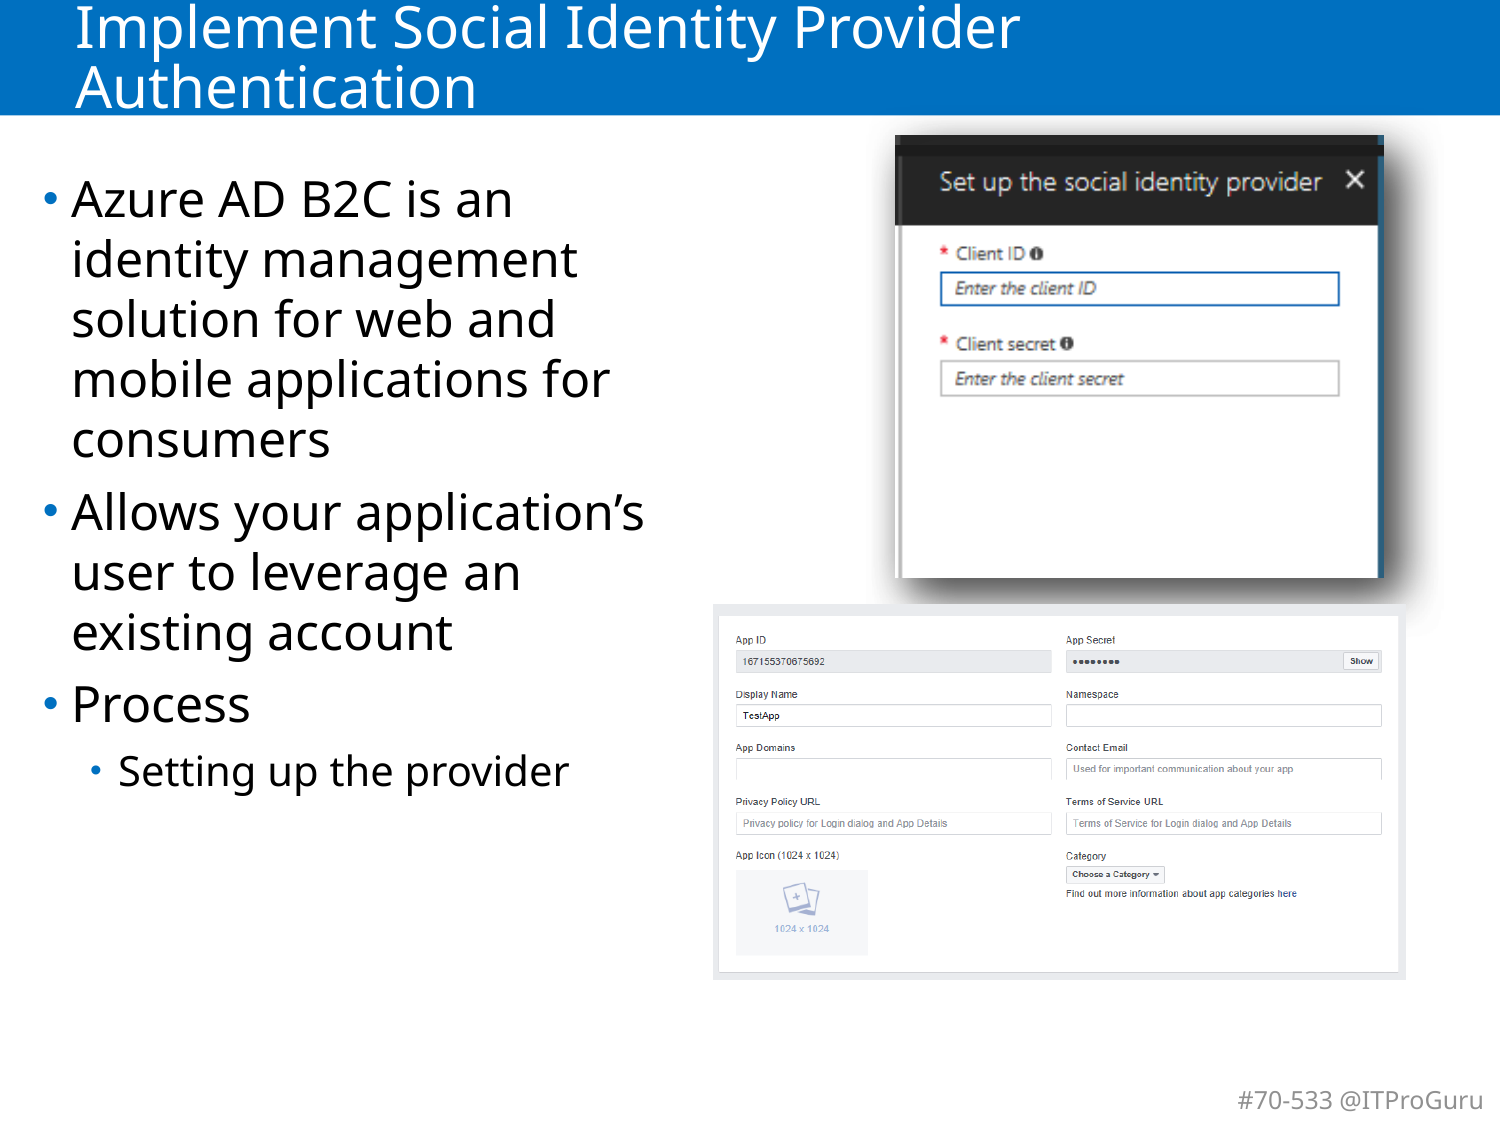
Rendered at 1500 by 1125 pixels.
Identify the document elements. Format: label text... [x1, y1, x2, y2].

title Implement Social Identity Provider Authentication [75, 0, 1351, 122]
picture [895, 134, 1384, 579]
picture [712, 604, 1406, 981]
list Azure AD B2C is an identity management solution for web and mobile applications for consumers Allows your application’s user to leverage an existing account Process Setting up the provider [42, 167, 682, 1013]
